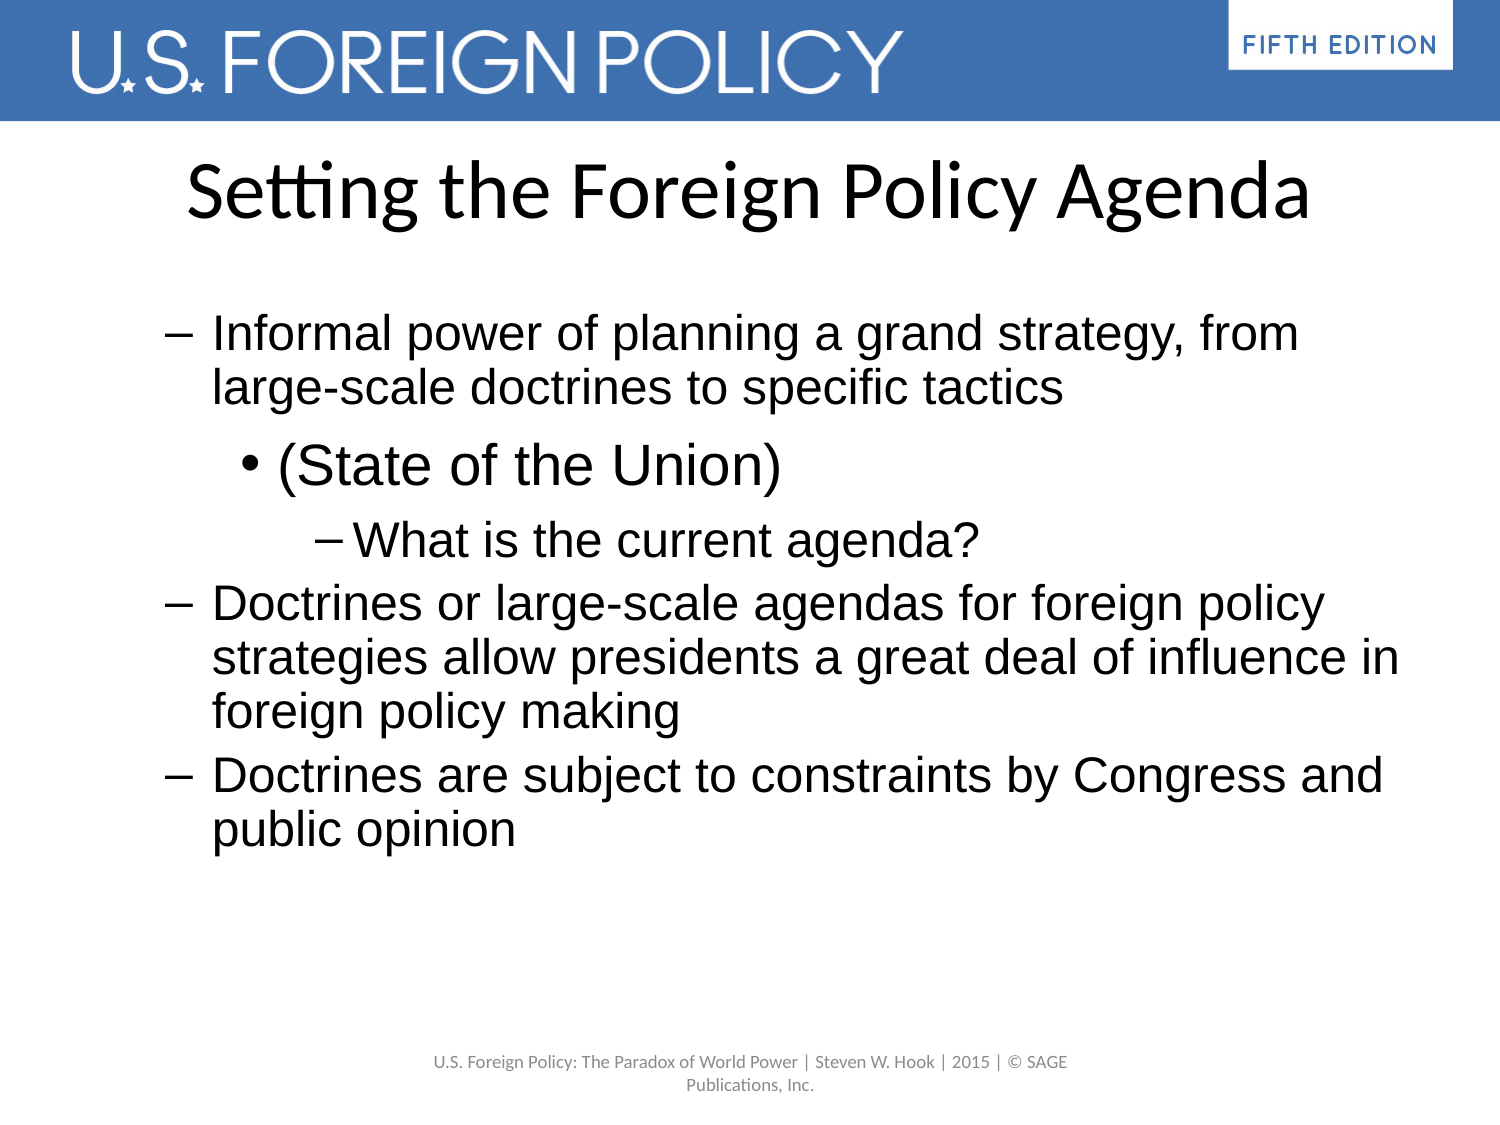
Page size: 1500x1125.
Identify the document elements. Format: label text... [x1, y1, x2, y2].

footer U.S. Foreign Policy: The Paradox of World Power | Steven W. Hook | 2015 | © SAGE Publications, Inc. [397, 1042, 1103, 1103]
title Setting the Foreign Policy Agenda [75, 91, 1425, 280]
list Informal power of planning a grand strategy, from large-scale doctrines to specific tactics (State of the Union) What is the current agenda? Doctrines or large-scale agendas for foreign policy strategies allow presidents a great deal of influence in foreign policy making Doctrines are subject to constraints by Congress and public opinion [75, 300, 1425, 1043]
picture [0, 0, 1500, 1125]
